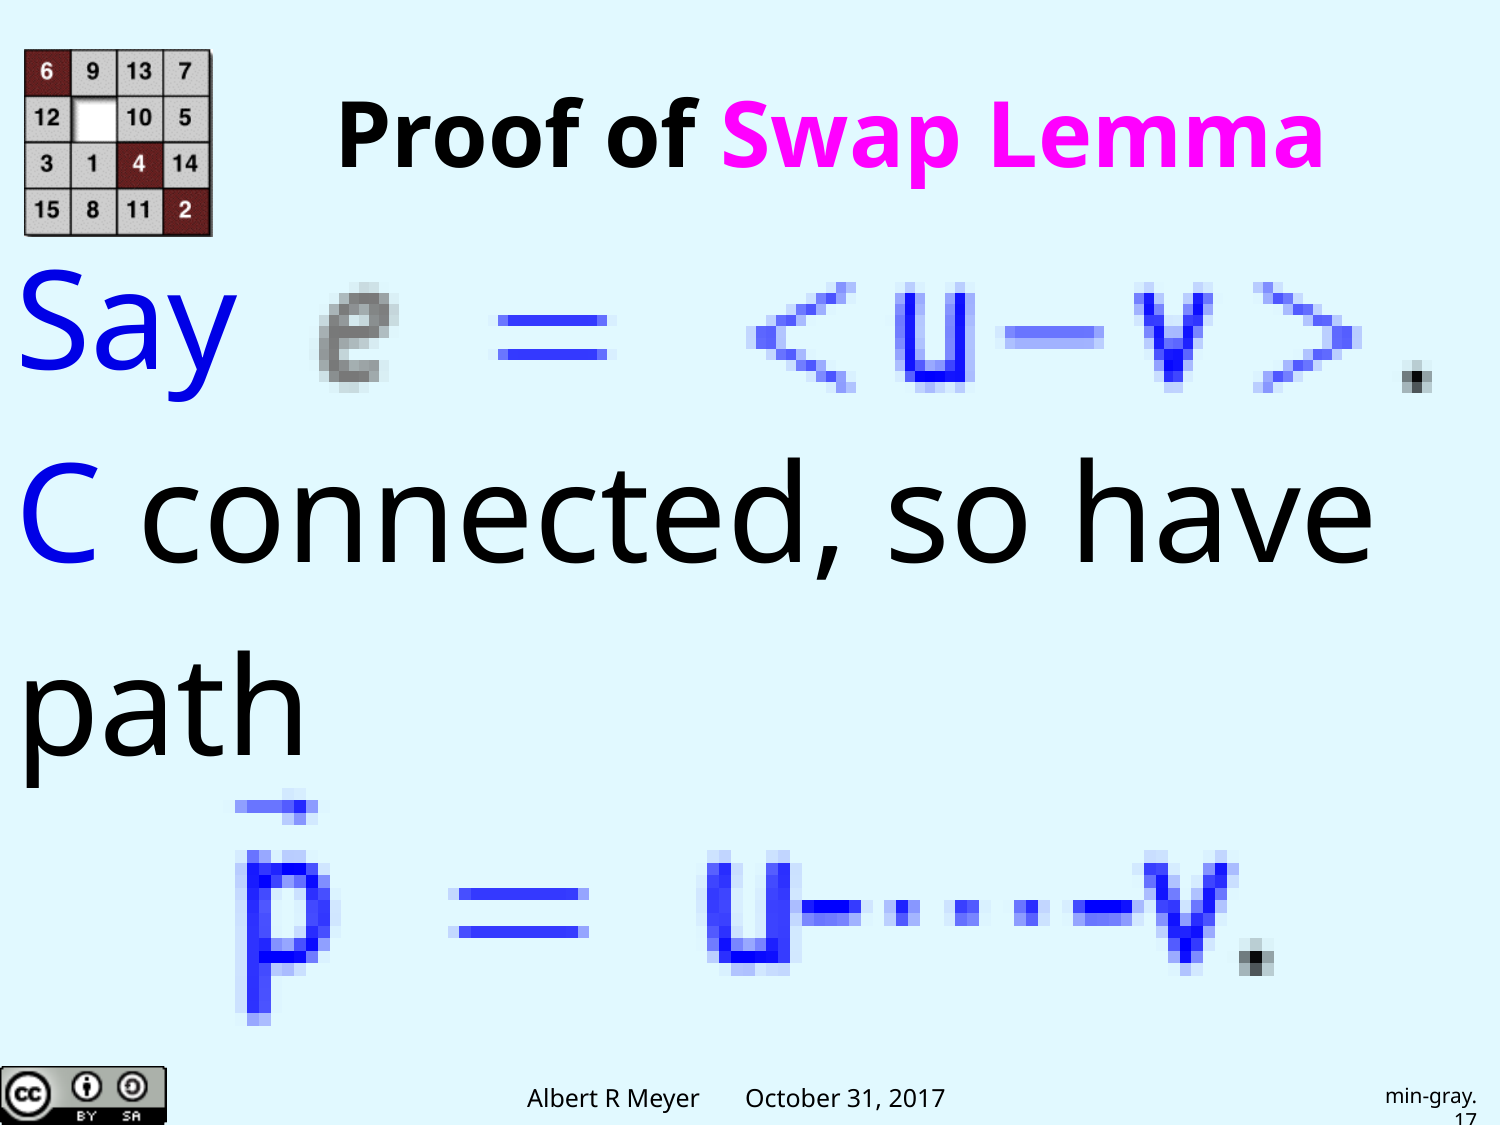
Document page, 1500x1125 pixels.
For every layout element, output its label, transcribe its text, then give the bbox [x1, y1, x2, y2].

picture [24, 49, 213, 224]
picture [0, 1066, 167, 1125]
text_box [299, 249, 1443, 406]
title Proof of Swap Lemma [249, 49, 1413, 213]
list Say C connected, so have path [0, 224, 1413, 1026]
slide_number min-gray.17 [1349, 1074, 1493, 1116]
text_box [212, 763, 1288, 1041]
